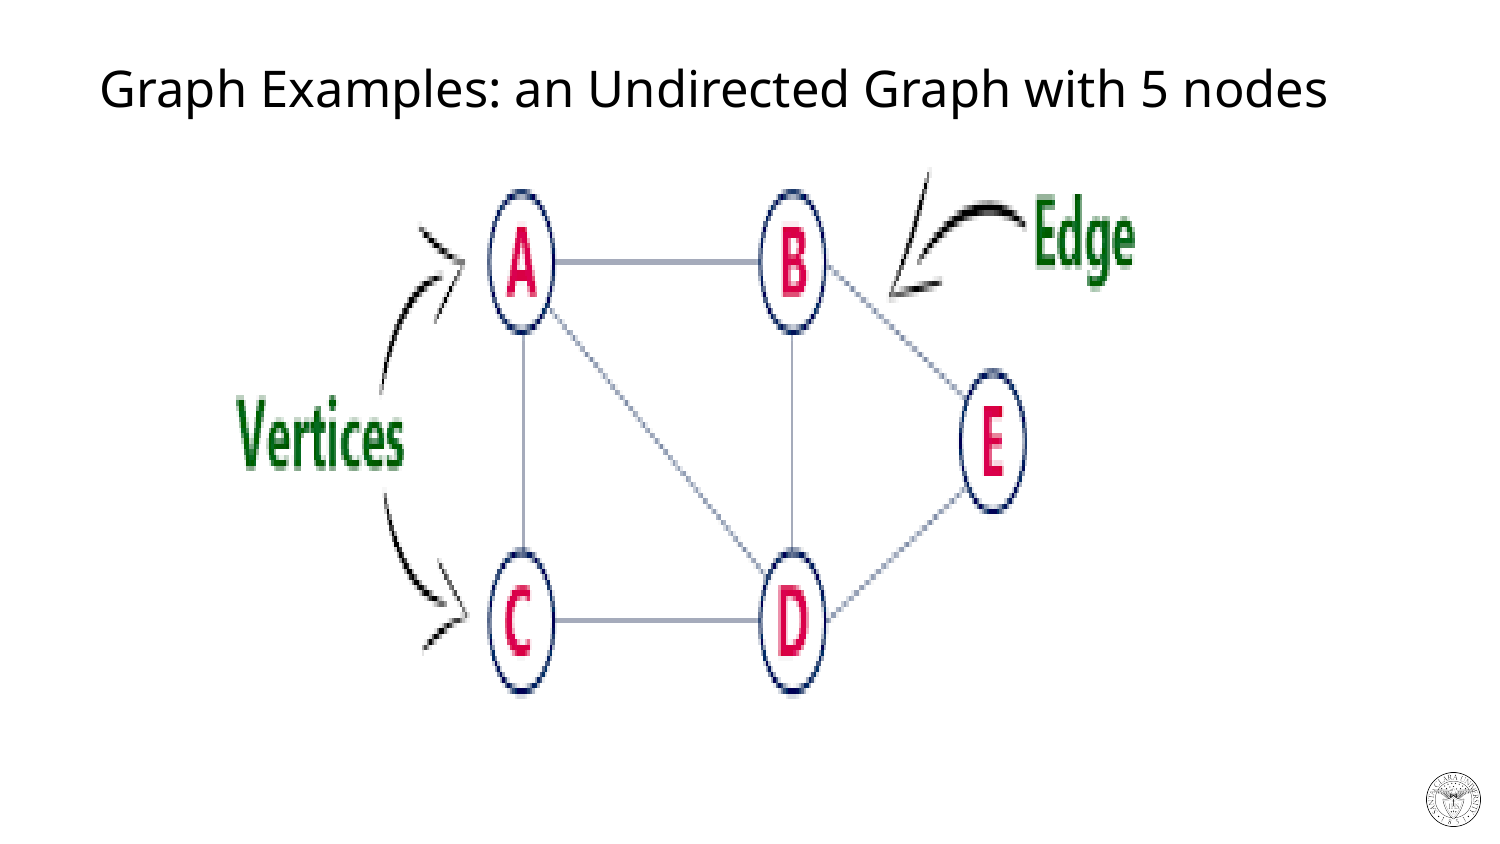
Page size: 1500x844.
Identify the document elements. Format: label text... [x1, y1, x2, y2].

picture [1426, 772, 1481, 827]
title Graph Examples: an Undirected Graph with 5 nodes [84, 46, 1379, 126]
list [121, 124, 1251, 732]
